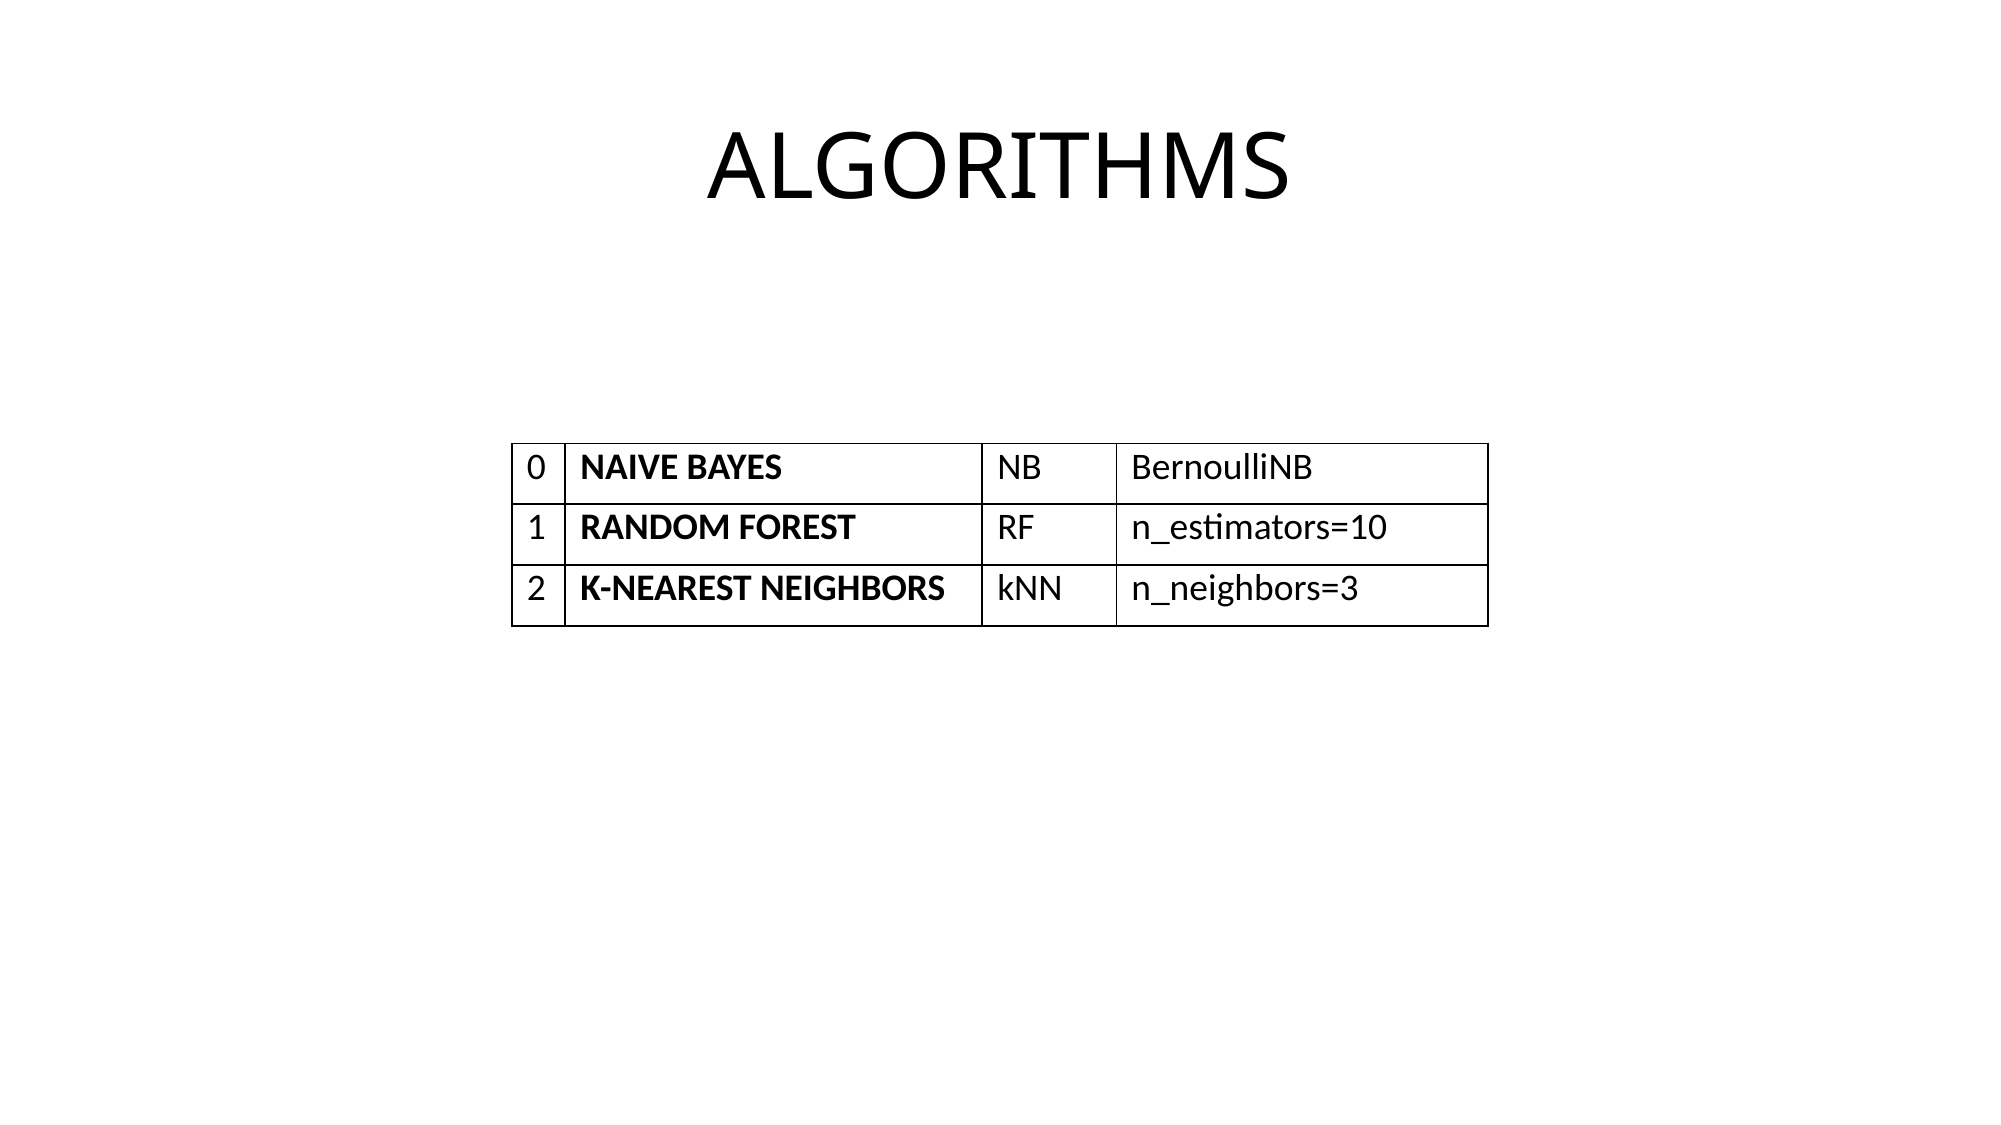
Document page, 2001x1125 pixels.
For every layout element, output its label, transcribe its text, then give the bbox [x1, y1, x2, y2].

table_header BernoulliNB [1117, 444, 1487, 503]
table_cell n_neighbors=3 [1117, 566, 1487, 625]
table_cell K-NEAREST NEIGHBORS [566, 566, 981, 625]
table_header 0 [513, 444, 564, 503]
table_header NAIVE BAYES [566, 444, 981, 503]
table_cell RANDOM FOREST [566, 505, 981, 564]
table_cell n_estimators=10 [1117, 505, 1487, 564]
table_cell 1 [513, 505, 564, 564]
title ALGORITHMS [137, 59, 1863, 278]
table_cell 2 [513, 566, 564, 625]
table_cell kNN [983, 566, 1116, 625]
table_header NB [983, 444, 1116, 503]
table_cell RF [983, 505, 1116, 564]
